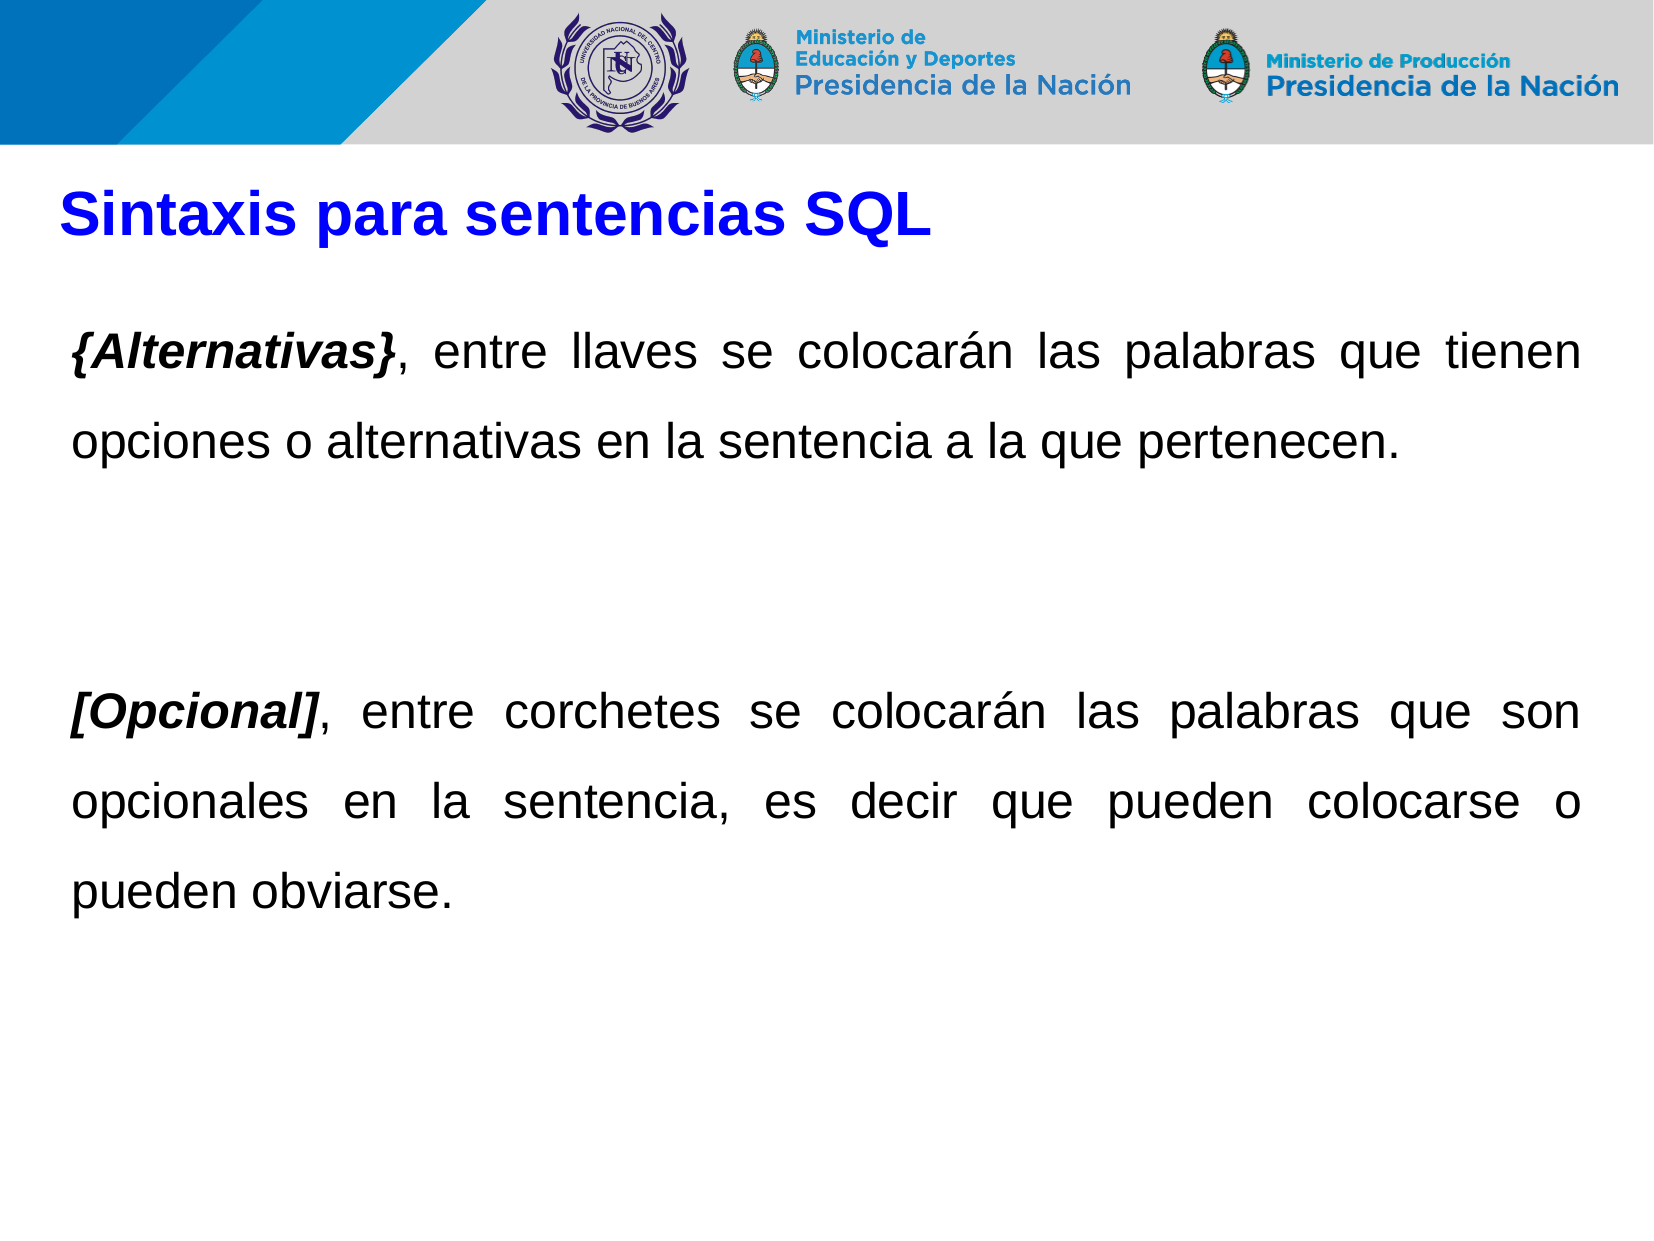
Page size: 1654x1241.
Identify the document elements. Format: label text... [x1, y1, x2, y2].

picture [1202, 28, 1618, 103]
list {Alternativas}, entre llaves se colocarán las palabras que tienen opciones o alternativas en la sentencia a la que pertenecen. [Opcional], entre corchetes se colocarán las palabras que son opcionales en la sentencia, es decir que pueden colocarse o pueden obviarse. [56, 273, 1598, 1097]
picture [550, 12, 690, 133]
title Sintaxis para sentencias SQL [44, 157, 1586, 296]
picture [733, 28, 1130, 105]
